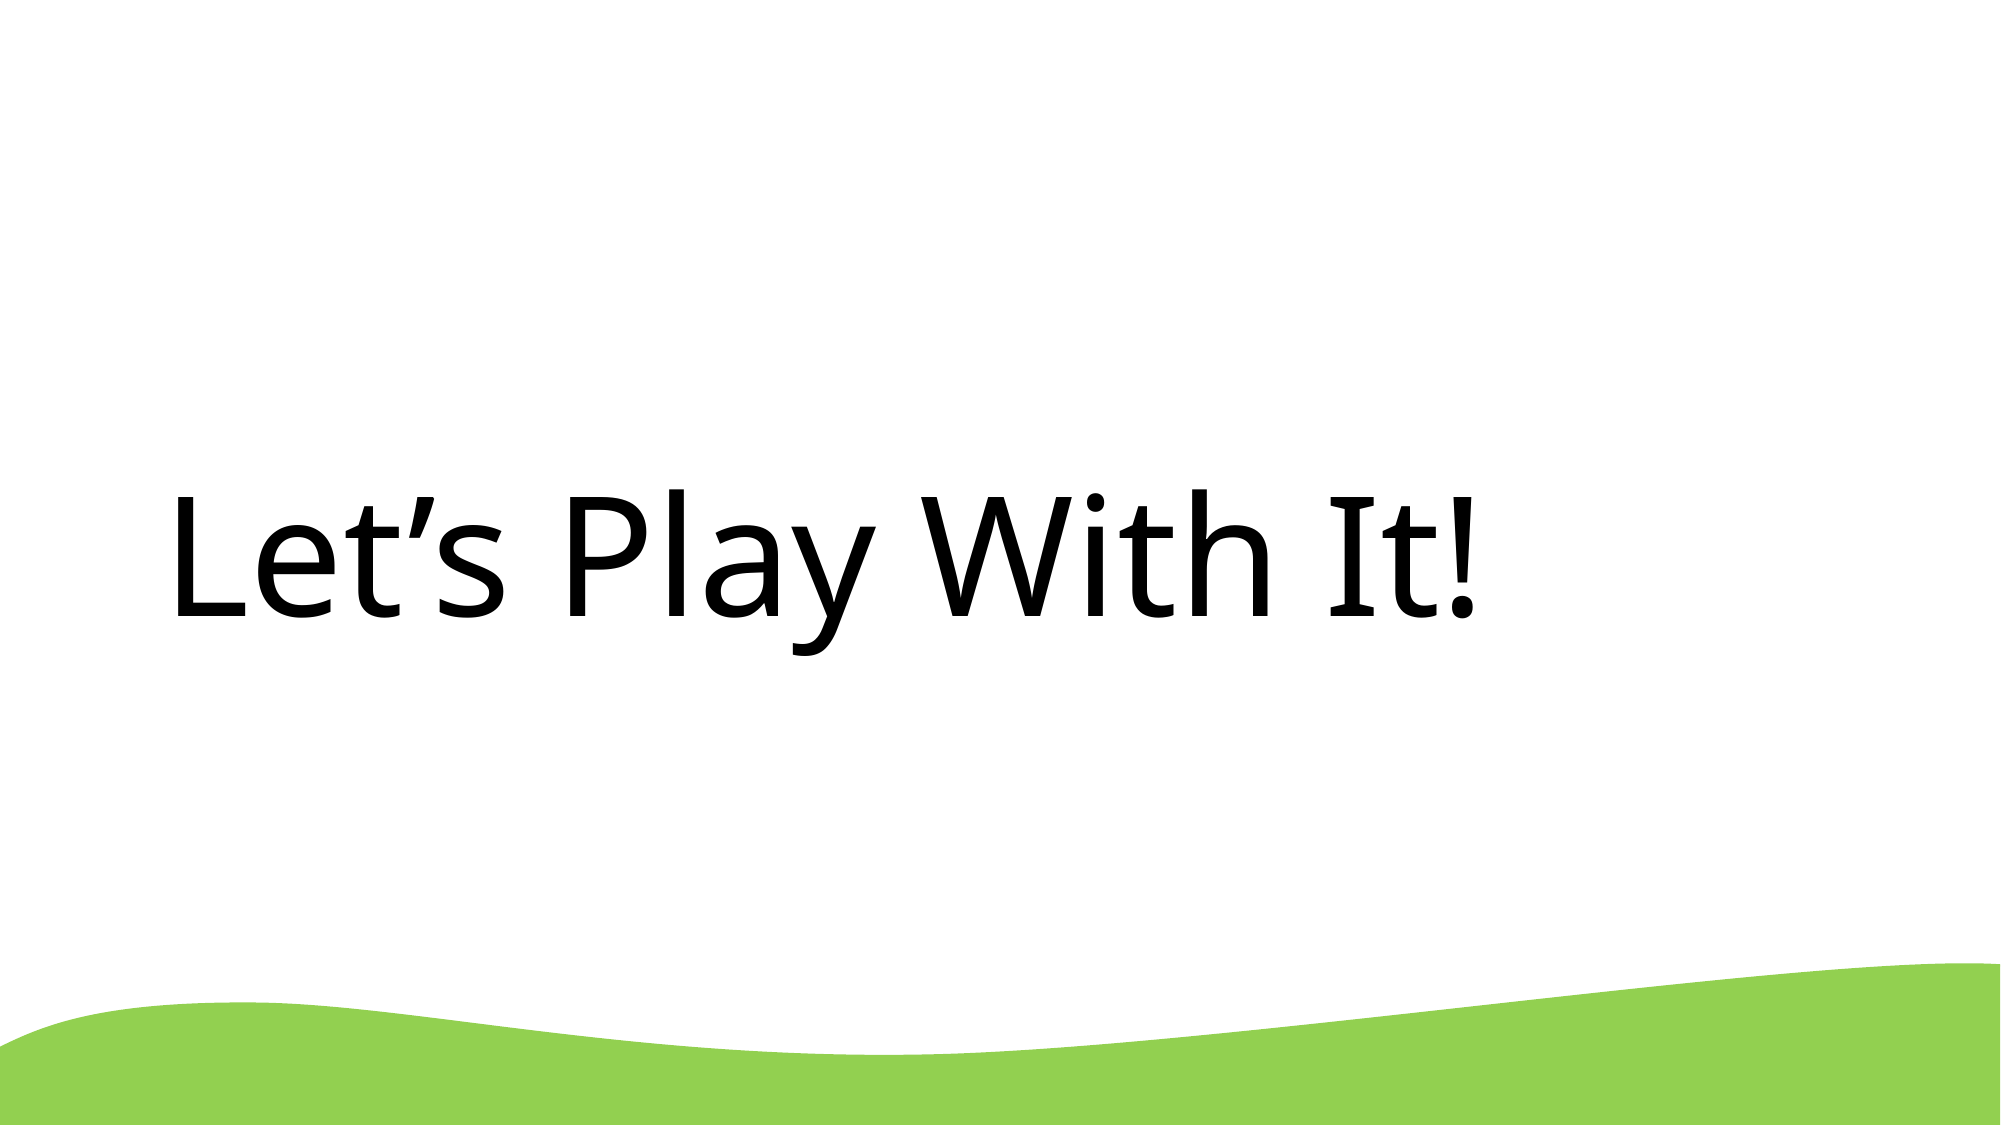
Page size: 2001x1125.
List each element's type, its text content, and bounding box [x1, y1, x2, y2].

list Let’s Play With It! [147, 212, 1853, 913]
